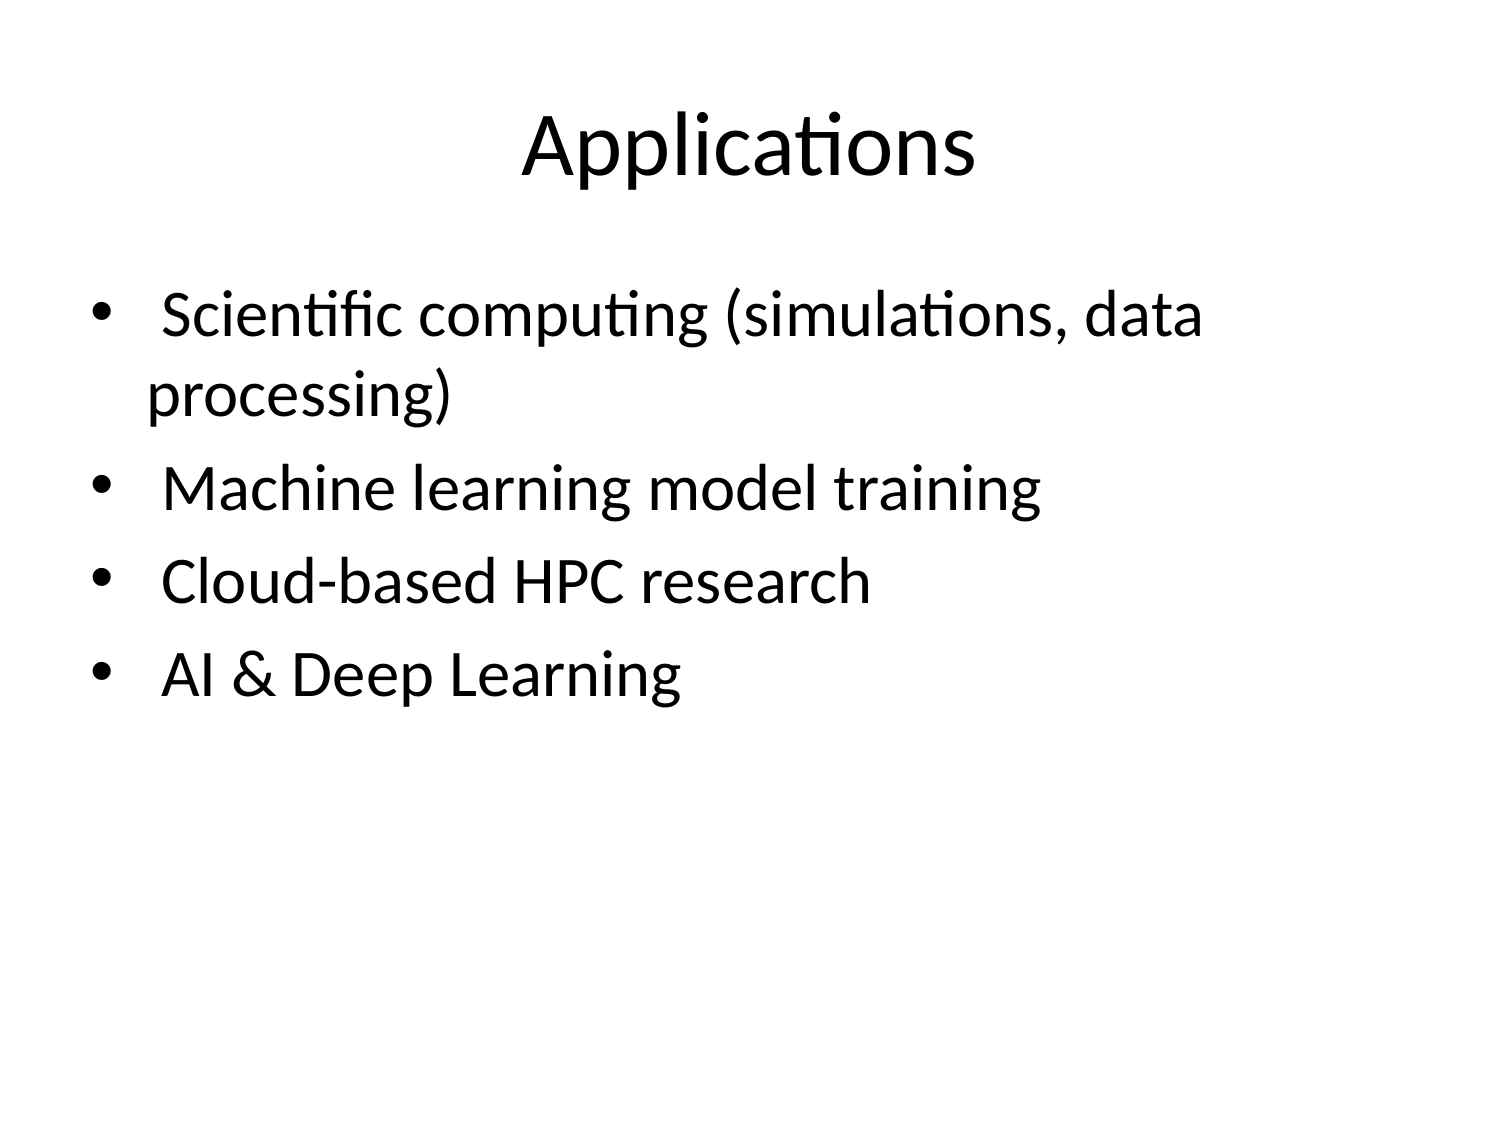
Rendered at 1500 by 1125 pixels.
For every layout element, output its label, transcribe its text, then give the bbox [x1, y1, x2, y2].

title Applications [75, 45, 1425, 233]
list Scientific computing (simulations, data processing) Machine learning model training Cloud-based HPC research AI & Deep Learning [75, 262, 1425, 1005]
